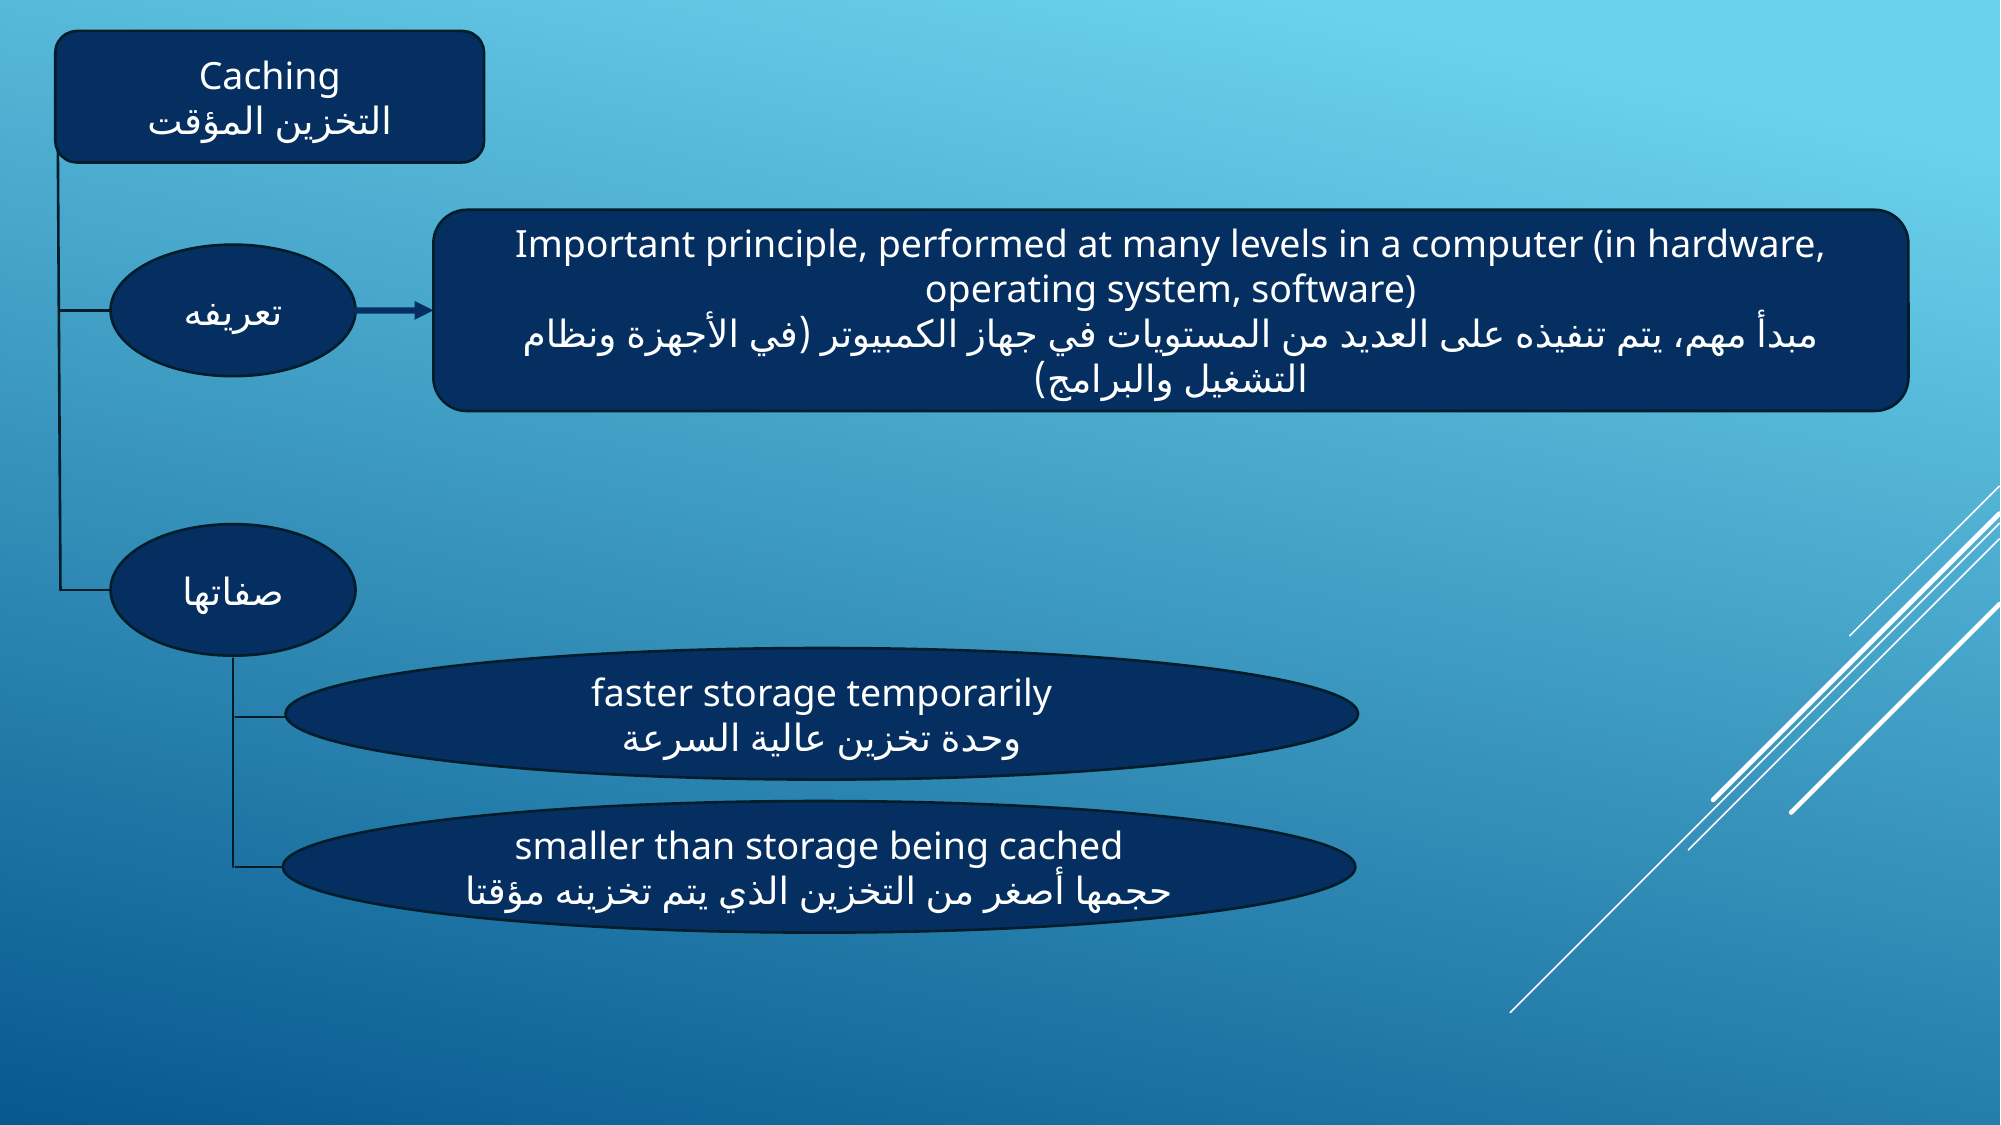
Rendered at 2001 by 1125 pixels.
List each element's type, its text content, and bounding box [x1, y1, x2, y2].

text_box faster storage temporarily وحدة تخزين عالية السرعة [284, 646, 1360, 781]
text_box Caching التخزين المؤقت [53, 29, 486, 164]
text_box smaller than storage being cached حجمها أصغر من التخزين الذي يتم تخزينه مؤقتا [281, 799, 1357, 934]
text_box تعريفه [109, 243, 357, 378]
text_box صفاتها [109, 522, 357, 657]
text_box Important principle, performed at many levels in a computer (in hardware, operating system, software) مبدأ مهم، يتم تنفيذه على العديد من المستويات في جهاز الكمبيوتر (في الأجهزة ونظام التشغيل والبرامج) [432, 208, 1910, 413]
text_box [57, 149, 61, 591]
